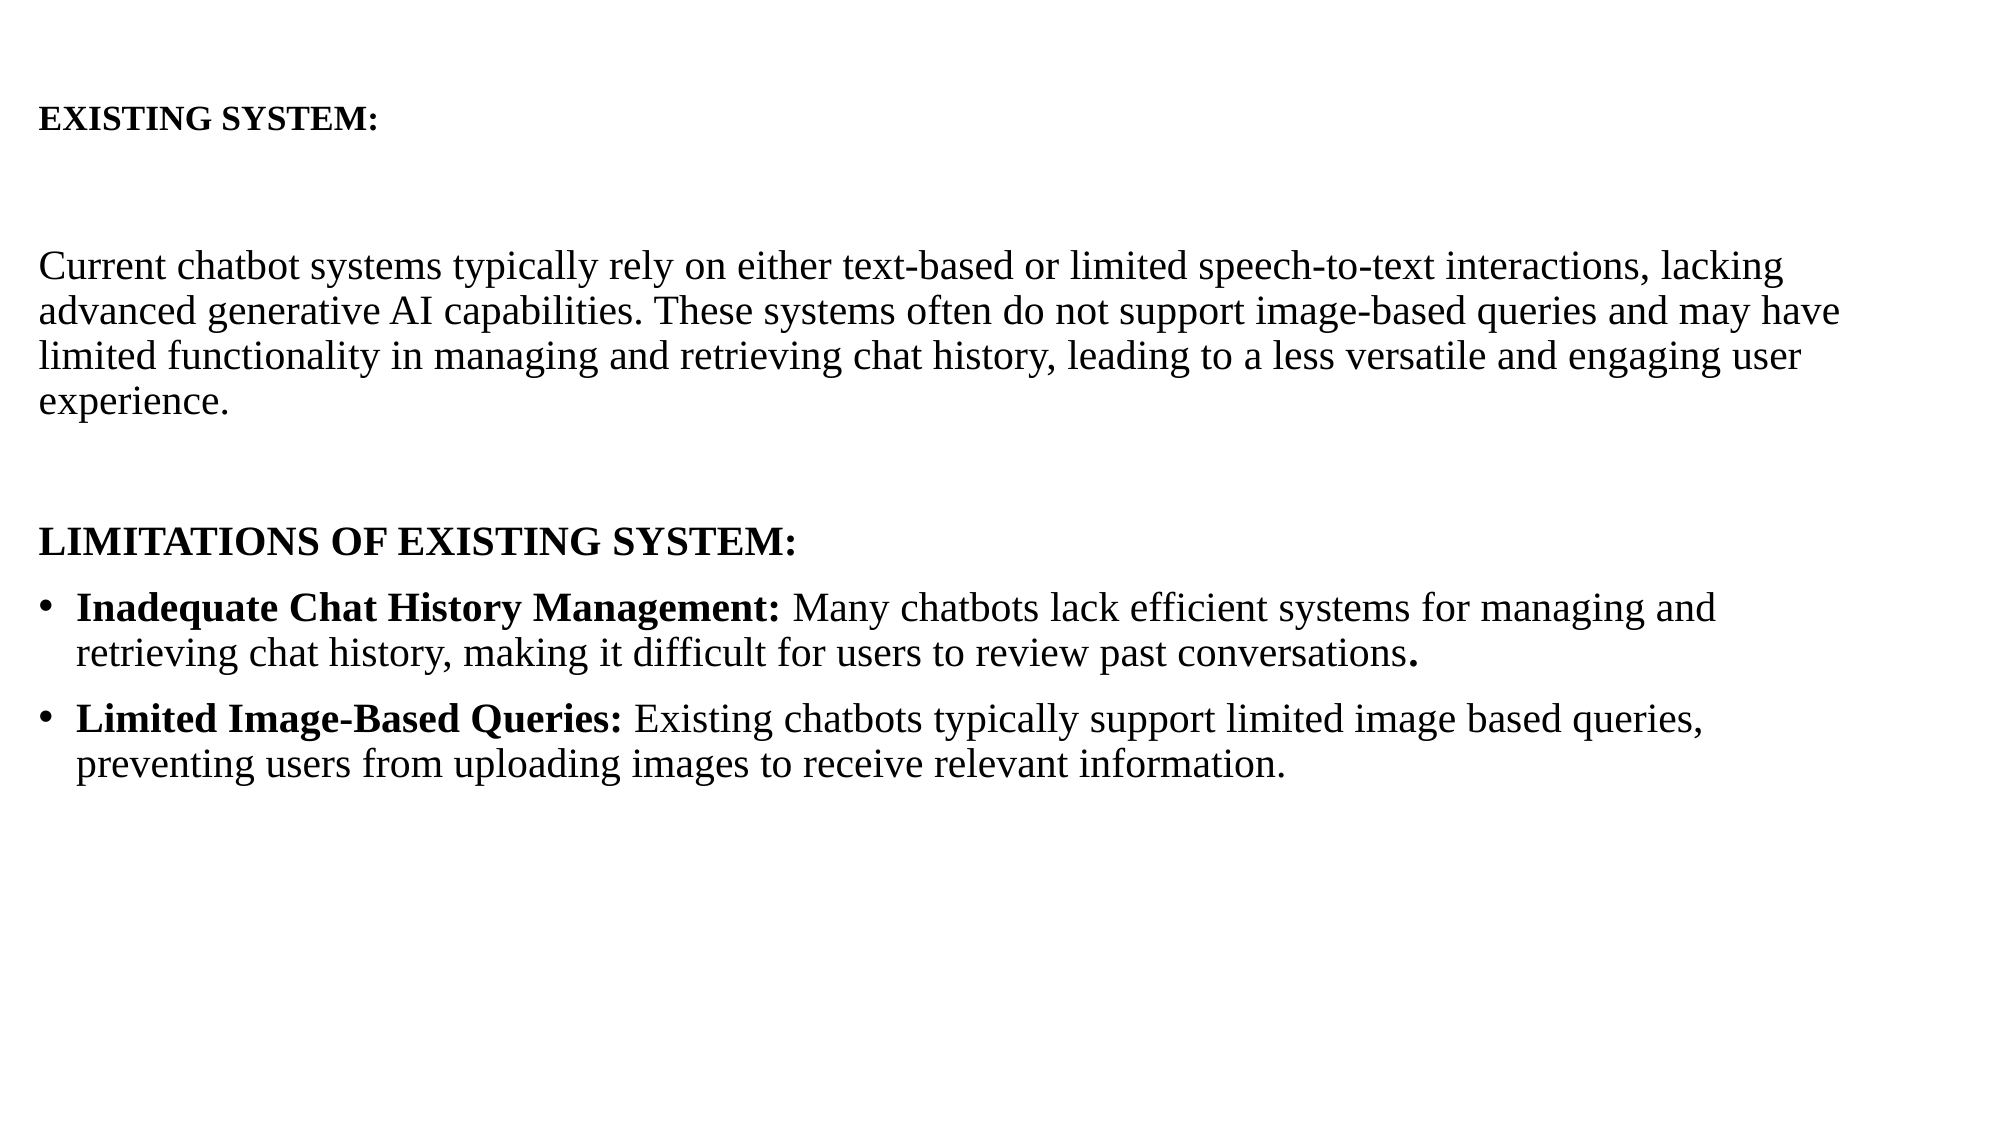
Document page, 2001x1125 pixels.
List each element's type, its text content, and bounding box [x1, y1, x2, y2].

list Current chatbot systems typically rely on either text-based or limited speech-to-text interactions, lacking advanced generative AI capabilities. These systems often do not support image-based queries and may have limited functionality in managing and retrieving chat history, leading to a less versatile and engaging user experience. LIMITATIONS OF EXISTING SYSTEM: Inadequate Chat History Management: Many chatbots lack efficient systems for managing and retrieving chat history, making it difficult for users to review past conversations. Limited Image-Based Queries: Existing chatbots typically support limited image based queries, preventing users from uploading images to receive relevant information. [23, 235, 1888, 1125]
title EXISTING SYSTEM: [23, 91, 1888, 189]
